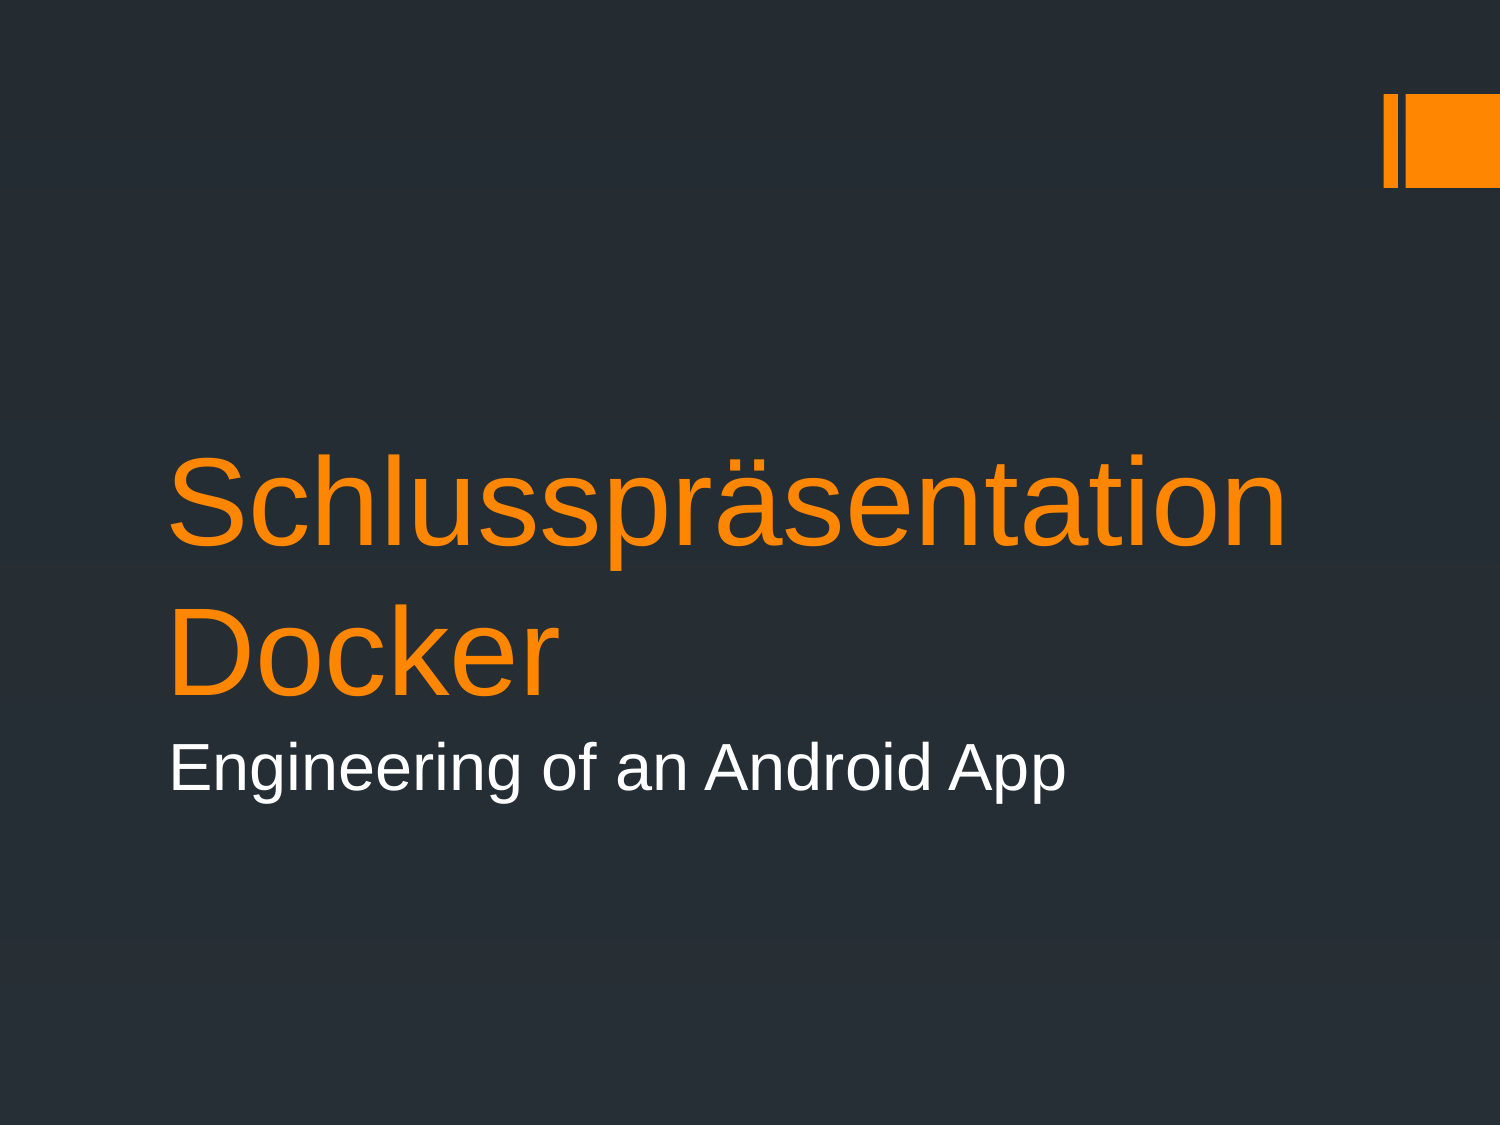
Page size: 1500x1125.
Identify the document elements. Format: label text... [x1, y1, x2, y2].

title Schlusspräsentation Docker [150, 412, 1350, 839]
subtitle Engineering of an Android App [153, 716, 1354, 904]
